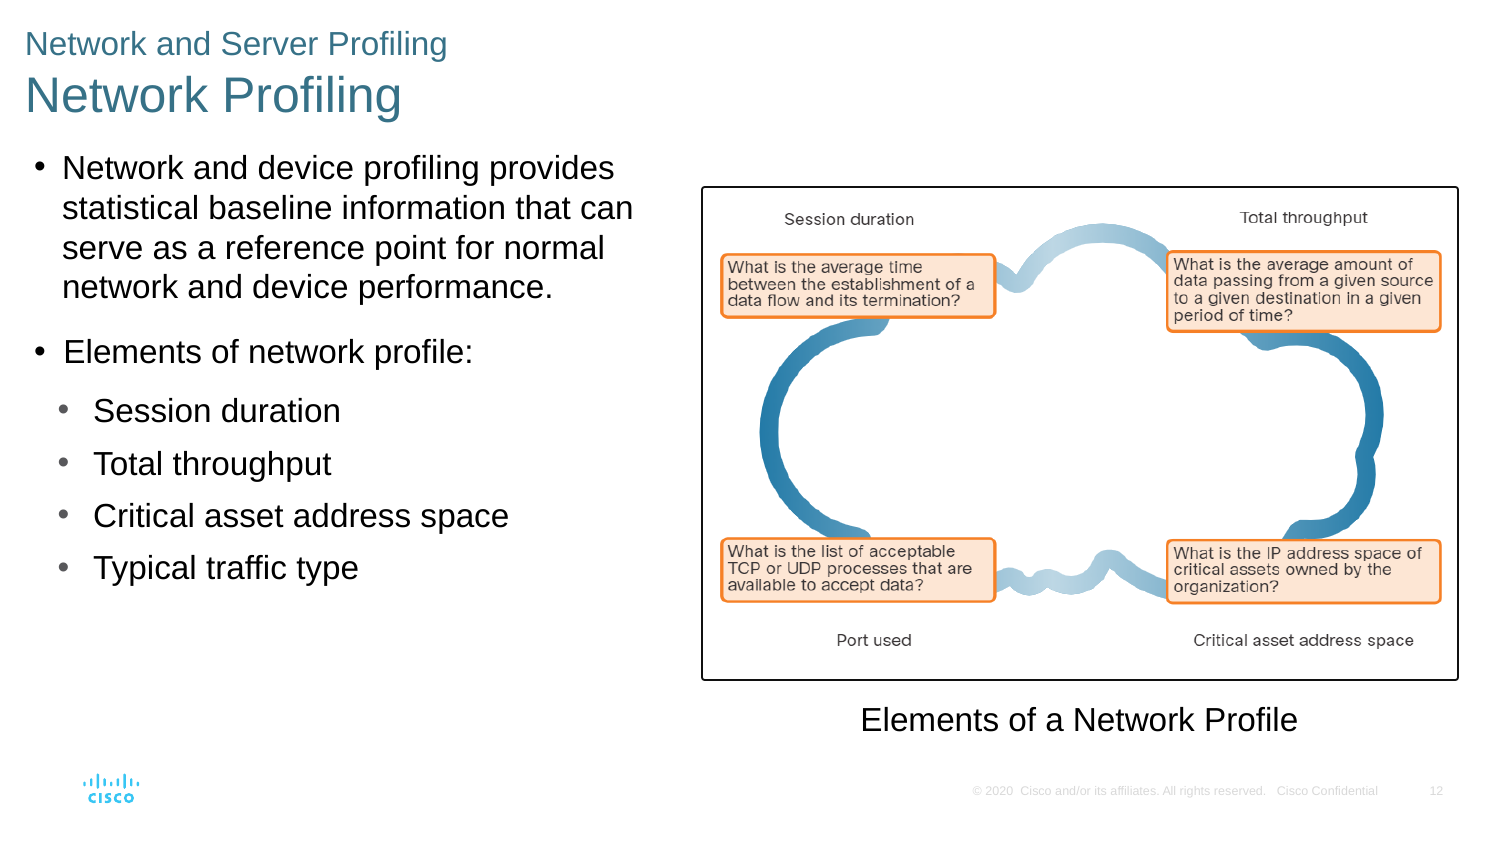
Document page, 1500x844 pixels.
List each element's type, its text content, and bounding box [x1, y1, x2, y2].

text_box Elements of a Network Profile [696, 690, 1464, 752]
picture [697, 182, 1462, 684]
list Network and device profiling provides statistical baseline information that can serve as a reference point for normal network and device performance. Elements of network profile: Session duration Total throughput Critical asset address space Typical traffic type [19, 138, 676, 706]
text_box Network and Server Profiling Network Profiling [9, 10, 1487, 135]
